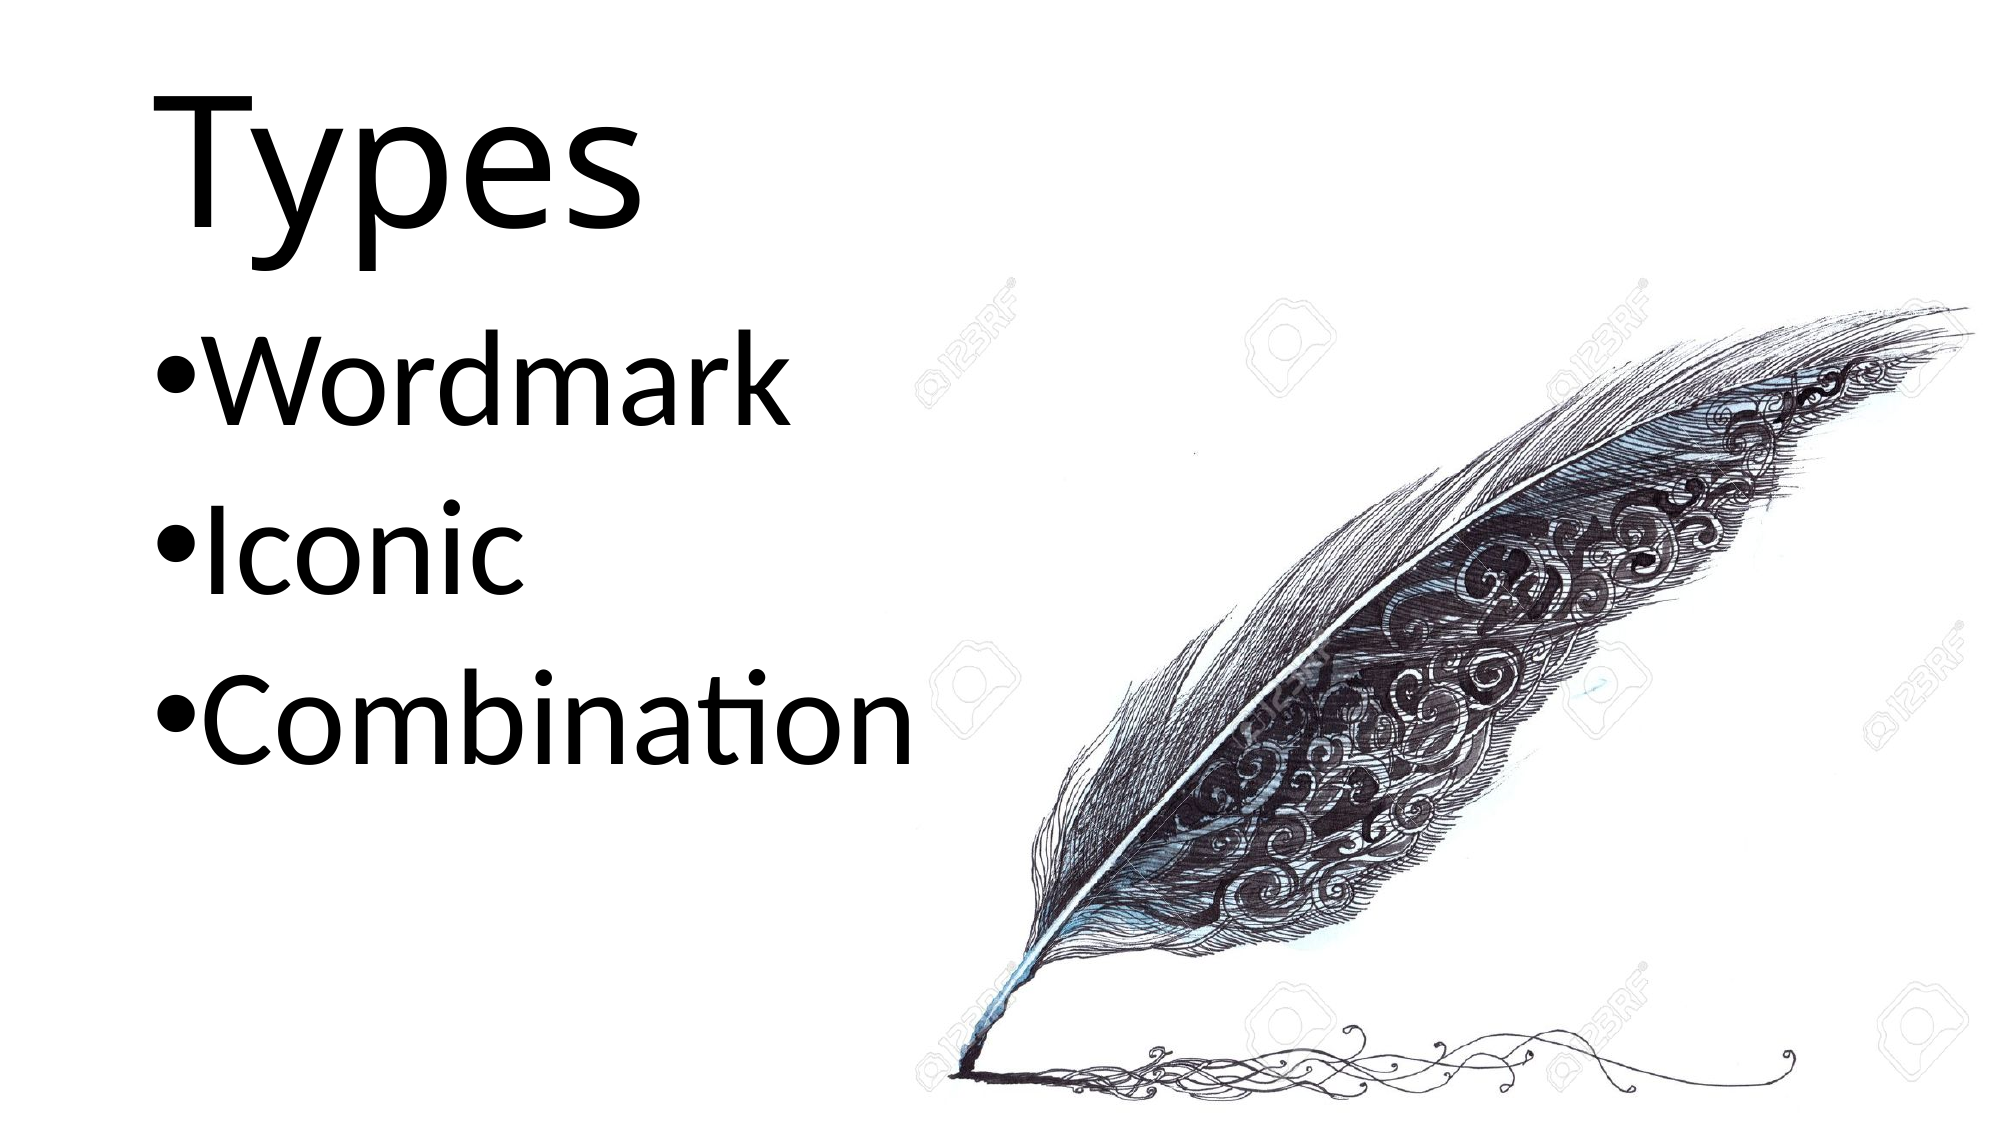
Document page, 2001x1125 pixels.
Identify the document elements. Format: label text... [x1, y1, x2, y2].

title Types [137, 59, 1863, 278]
picture [882, 248, 2000, 1125]
list Wordmark Iconic Combination [137, 299, 882, 1014]
